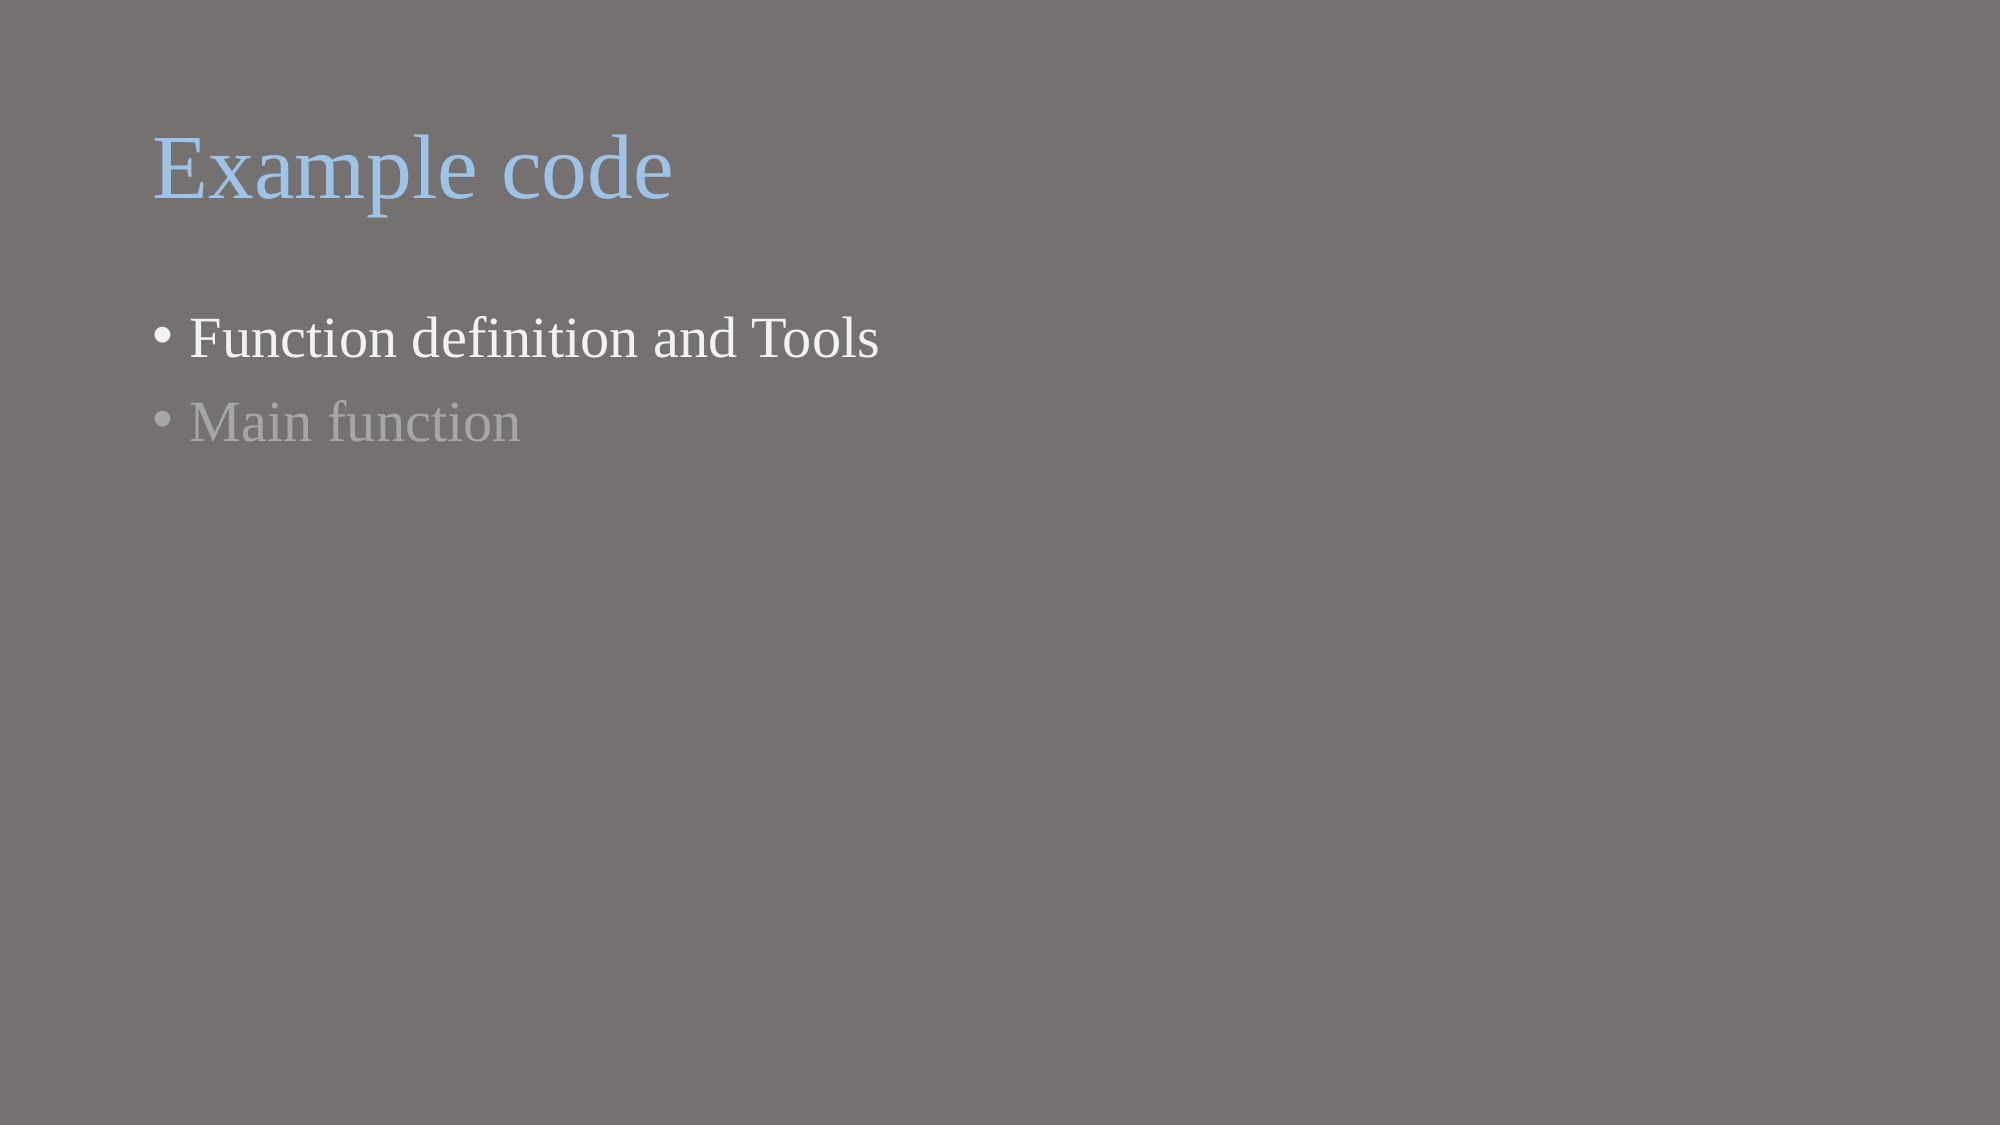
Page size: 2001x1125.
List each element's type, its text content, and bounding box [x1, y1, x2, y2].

title Example code [137, 59, 1863, 278]
list Function definition and Tools Main function [137, 299, 1863, 1014]
